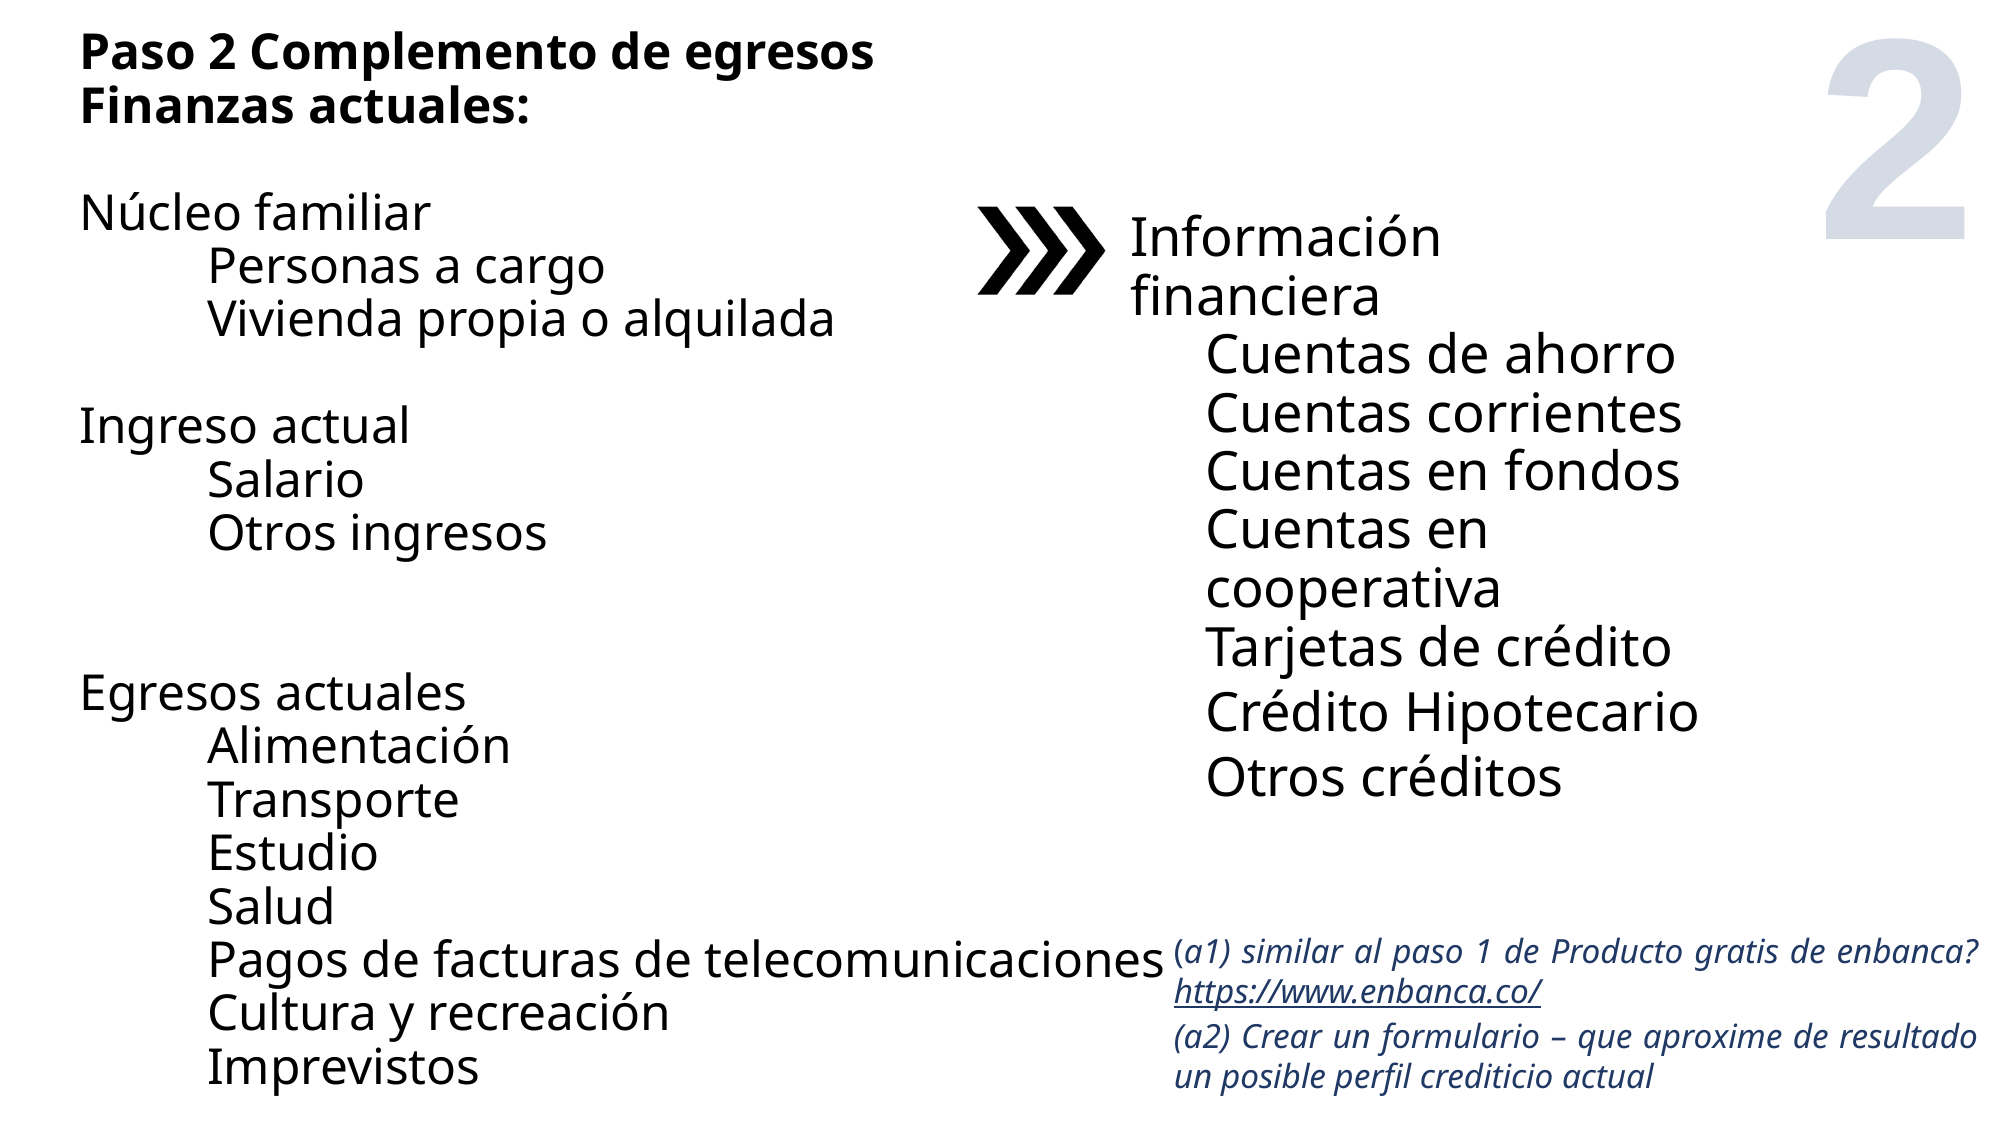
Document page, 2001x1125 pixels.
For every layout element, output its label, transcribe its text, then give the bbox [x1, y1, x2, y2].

text_box Paso 2 Complemento de egresos Finanzas actuales: Núcleo familiar Personas a cargo Vivienda propia o alquilada Ingreso actual Salario Otros ingresos Egresos actuales Alimentación Transporte Estudio Salud Pagos de facturas de telecomunicaciones Cultura y recreación Imprevistos [64, 19, 1181, 1106]
text_box Información financiera Cuentas de ahorro Cuentas corrientes Cuentas en fondos Cuentas en cooperativa Tarjetas de crédito Crédito Hipotecario Otros créditos [1115, 202, 1720, 816]
text_box 2 [1799, 0, 1995, 305]
picture [964, 175, 1116, 327]
text_box (a1) similar al paso 1 de Producto gratis de enbanca? https://www.enbanca.co/ (a2) Crear un formulario – que aproxime de resultado un posible perfil crediticio actual [1158, 922, 1995, 1103]
